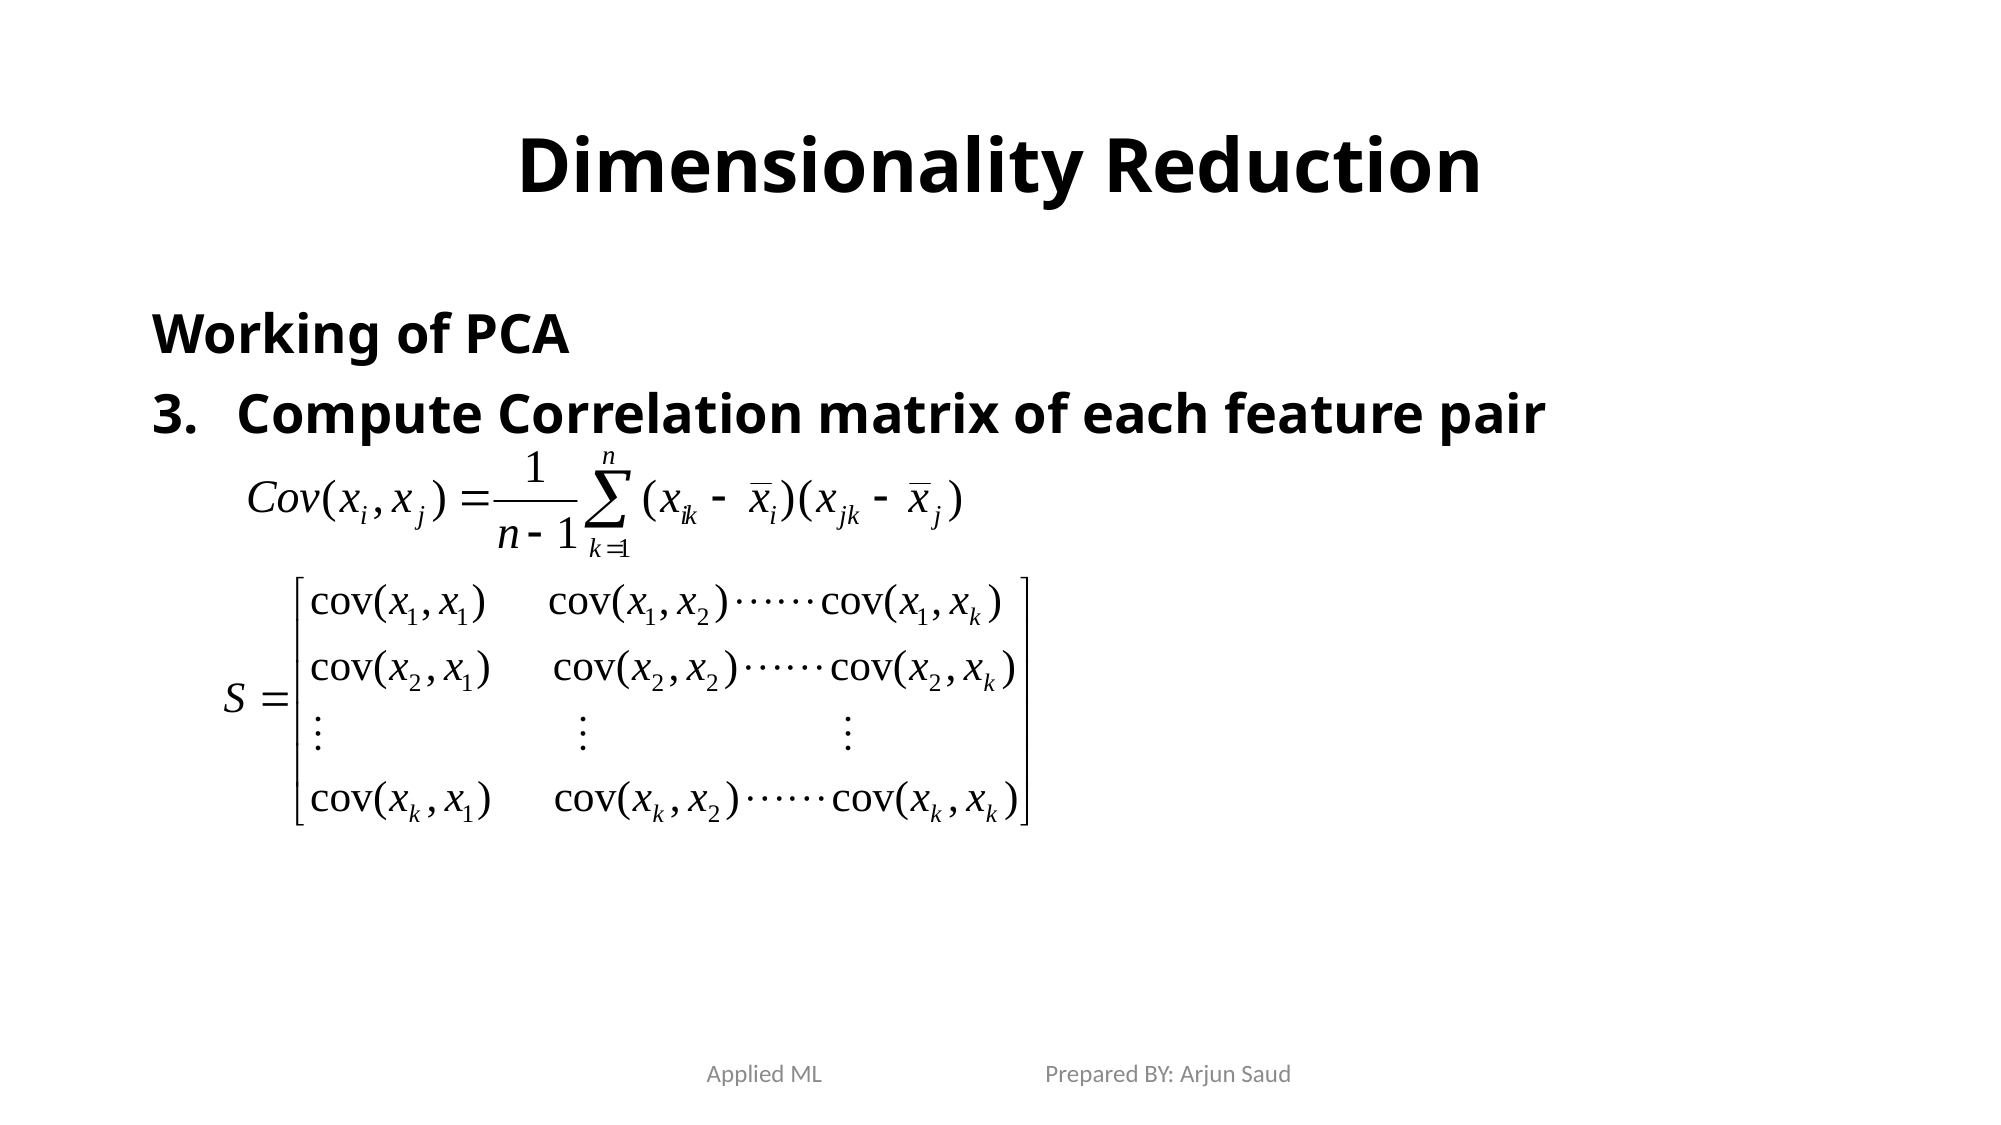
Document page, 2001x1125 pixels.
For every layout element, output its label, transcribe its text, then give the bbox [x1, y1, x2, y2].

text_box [216, 568, 1044, 836]
footer Applied ML Prepared BY: Arjun Saud [662, 1042, 1338, 1103]
list Working of PCA Compute Correlation matrix of each feature pair [137, 299, 1847, 1014]
title Dimensionality Reduction [137, 59, 1863, 278]
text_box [240, 434, 972, 567]
